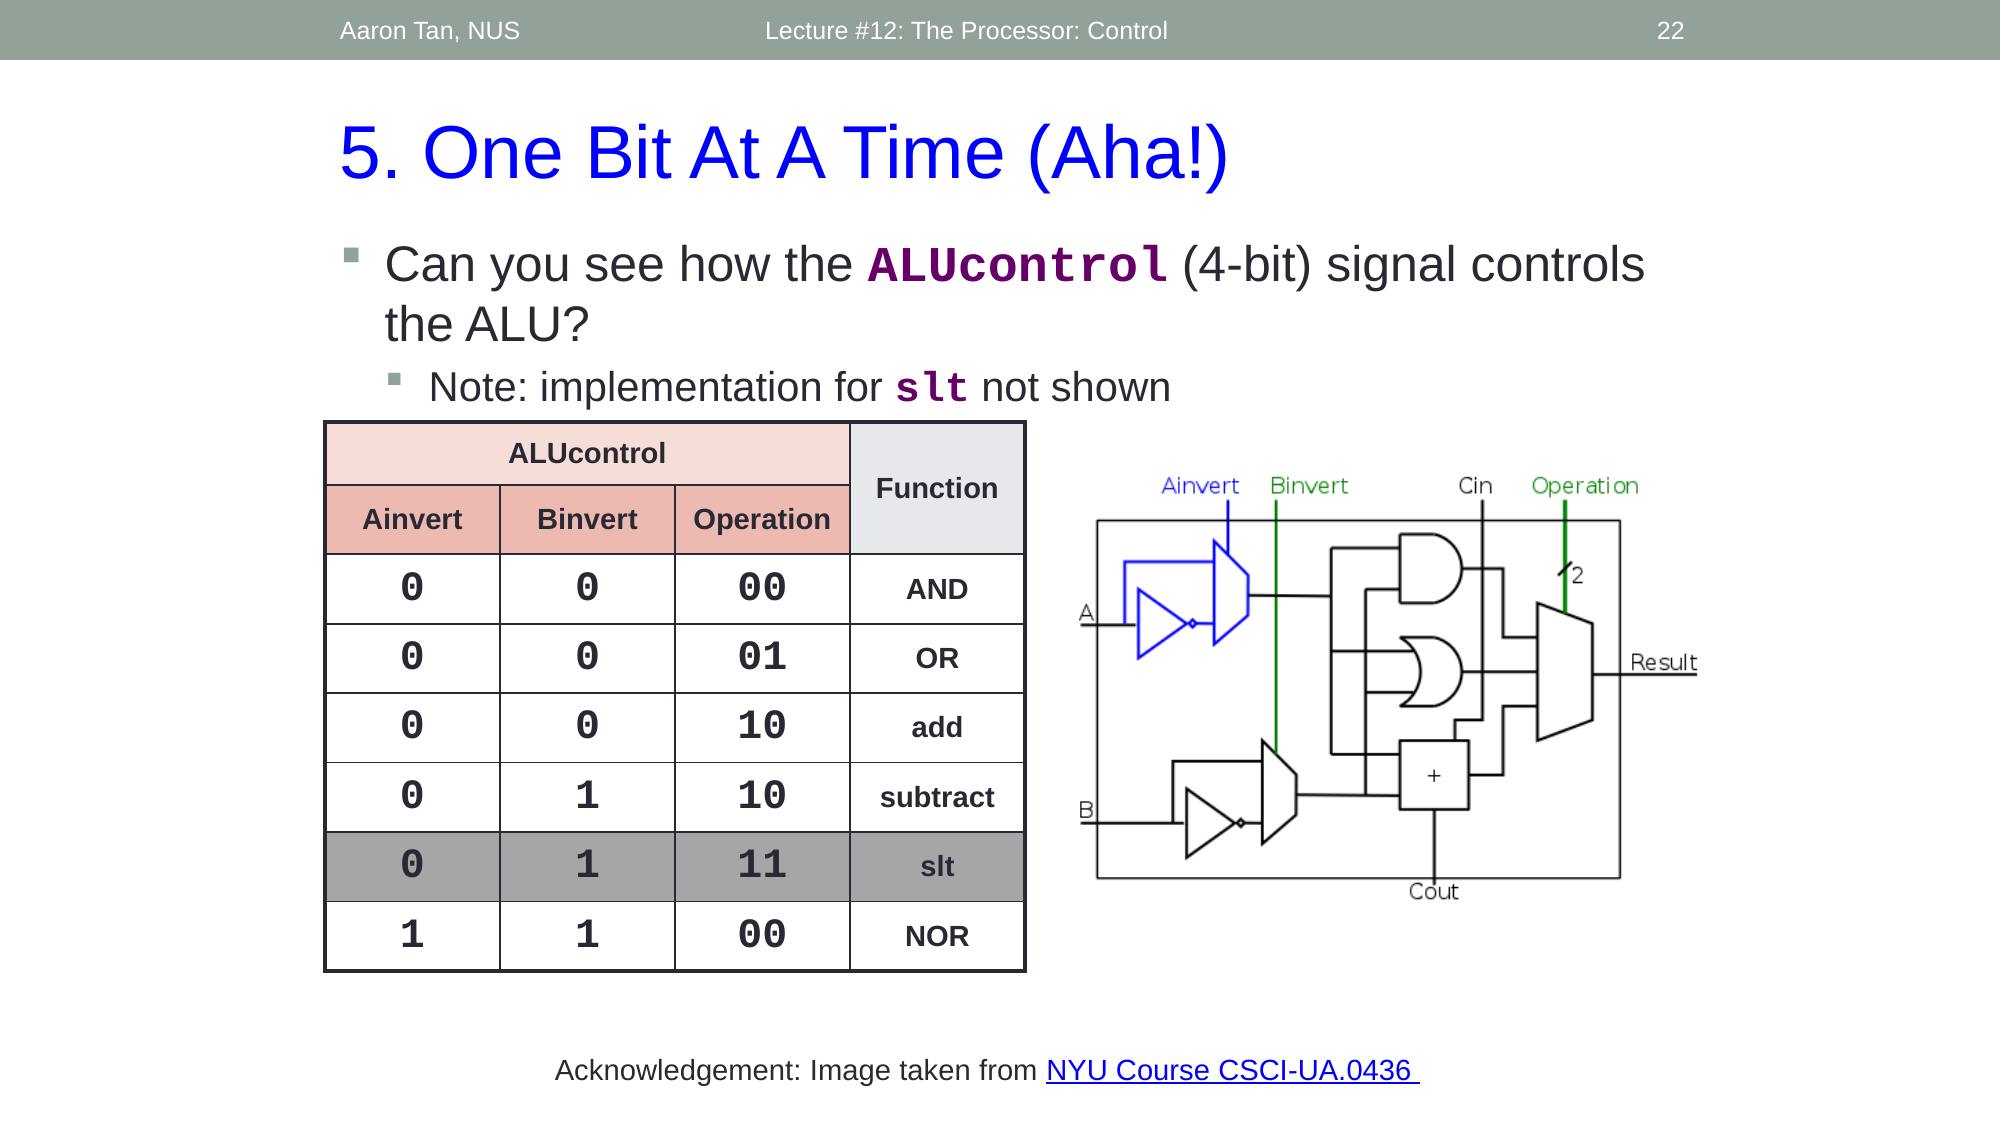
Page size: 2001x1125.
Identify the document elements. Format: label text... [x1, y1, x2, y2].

table_cell 11 [676, 833, 849, 901]
table_cell 0 [327, 694, 499, 762]
table_cell 0 [327, 625, 499, 692]
table_cell add [851, 694, 1023, 762]
table_cell NOR [851, 902, 1023, 969]
table_cell 0 [501, 694, 674, 762]
table_cell 0 [501, 555, 674, 623]
table_cell 0 [327, 555, 499, 623]
table_cell 0 [501, 625, 674, 692]
table_cell slt [851, 833, 1023, 901]
table_cell 1 [501, 902, 674, 969]
table_cell OR [851, 625, 1023, 692]
table_cell 1 [327, 902, 499, 969]
table_cell Operation [676, 486, 849, 553]
footer Lecture #12: The Processor: Control [800, 3, 1558, 57]
table_cell 0 [327, 833, 499, 901]
table_header ALUcontrol [327, 424, 849, 484]
table_cell subtract [851, 763, 1023, 831]
table_cell 1 [501, 763, 674, 831]
list Can you see how the ALUcontrol (4-bit) signal controls the ALU? Note: implementation for slt not shown [324, 223, 1700, 452]
table_cell 00 [676, 902, 849, 969]
text_box Acknowledgement: Image taken from NYU Course CSCI-UA.0436 [517, 1035, 1458, 1102]
text_box 5. One Bit At A Time (Aha!) [324, 96, 1675, 202]
table_cell 1 [501, 833, 674, 901]
table_cell 0 [327, 763, 499, 831]
slide_number 22 [1558, 3, 1700, 57]
table_cell 00 [676, 555, 849, 623]
table_cell AND [851, 555, 1023, 623]
picture [1079, 473, 1701, 905]
table_cell 10 [676, 763, 849, 831]
table_cell 01 [676, 625, 849, 692]
table_cell Ainvert [327, 486, 499, 553]
table_cell 10 [676, 694, 849, 762]
slide_number Aaron Tan, NUS [324, 3, 800, 57]
table_header Function [851, 424, 1023, 553]
table_cell Binvert [501, 486, 674, 553]
